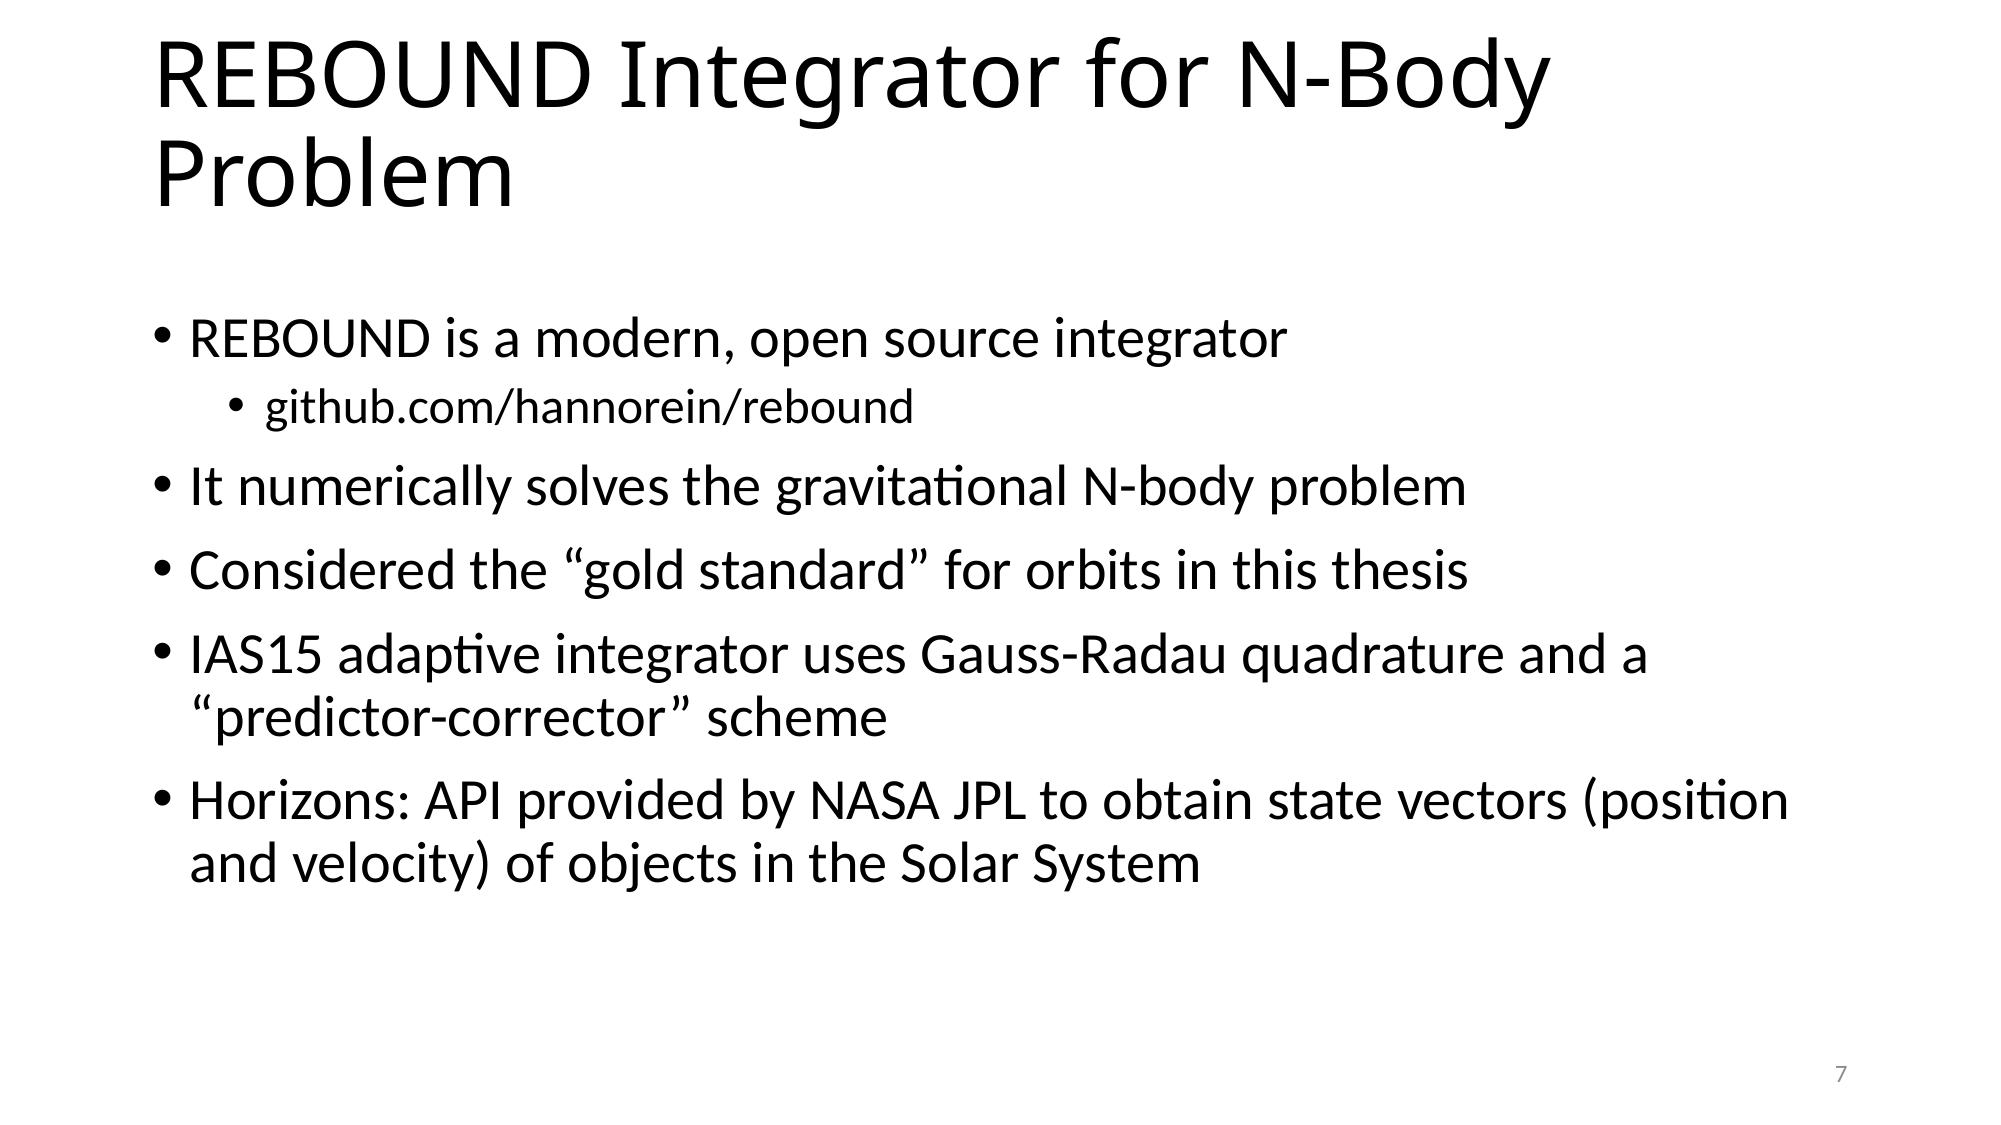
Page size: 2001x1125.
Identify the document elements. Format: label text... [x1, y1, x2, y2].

list REBOUND is a modern, open source integrator github.com/hannorein/rebound It numerically solves the gravitational N-body problem Considered the “gold standard” for orbits in this thesis IAS15 adaptive integrator uses Gauss-Radau quadrature and a “predictor-corrector” scheme Horizons: API provided by NASA JPL to obtain state vectors (position and velocity) of objects in the Solar System [137, 299, 1863, 1014]
title REBOUND Integrator for N-Body Problem [137, 59, 1863, 195]
slide_number 7 [1412, 1042, 1863, 1103]
